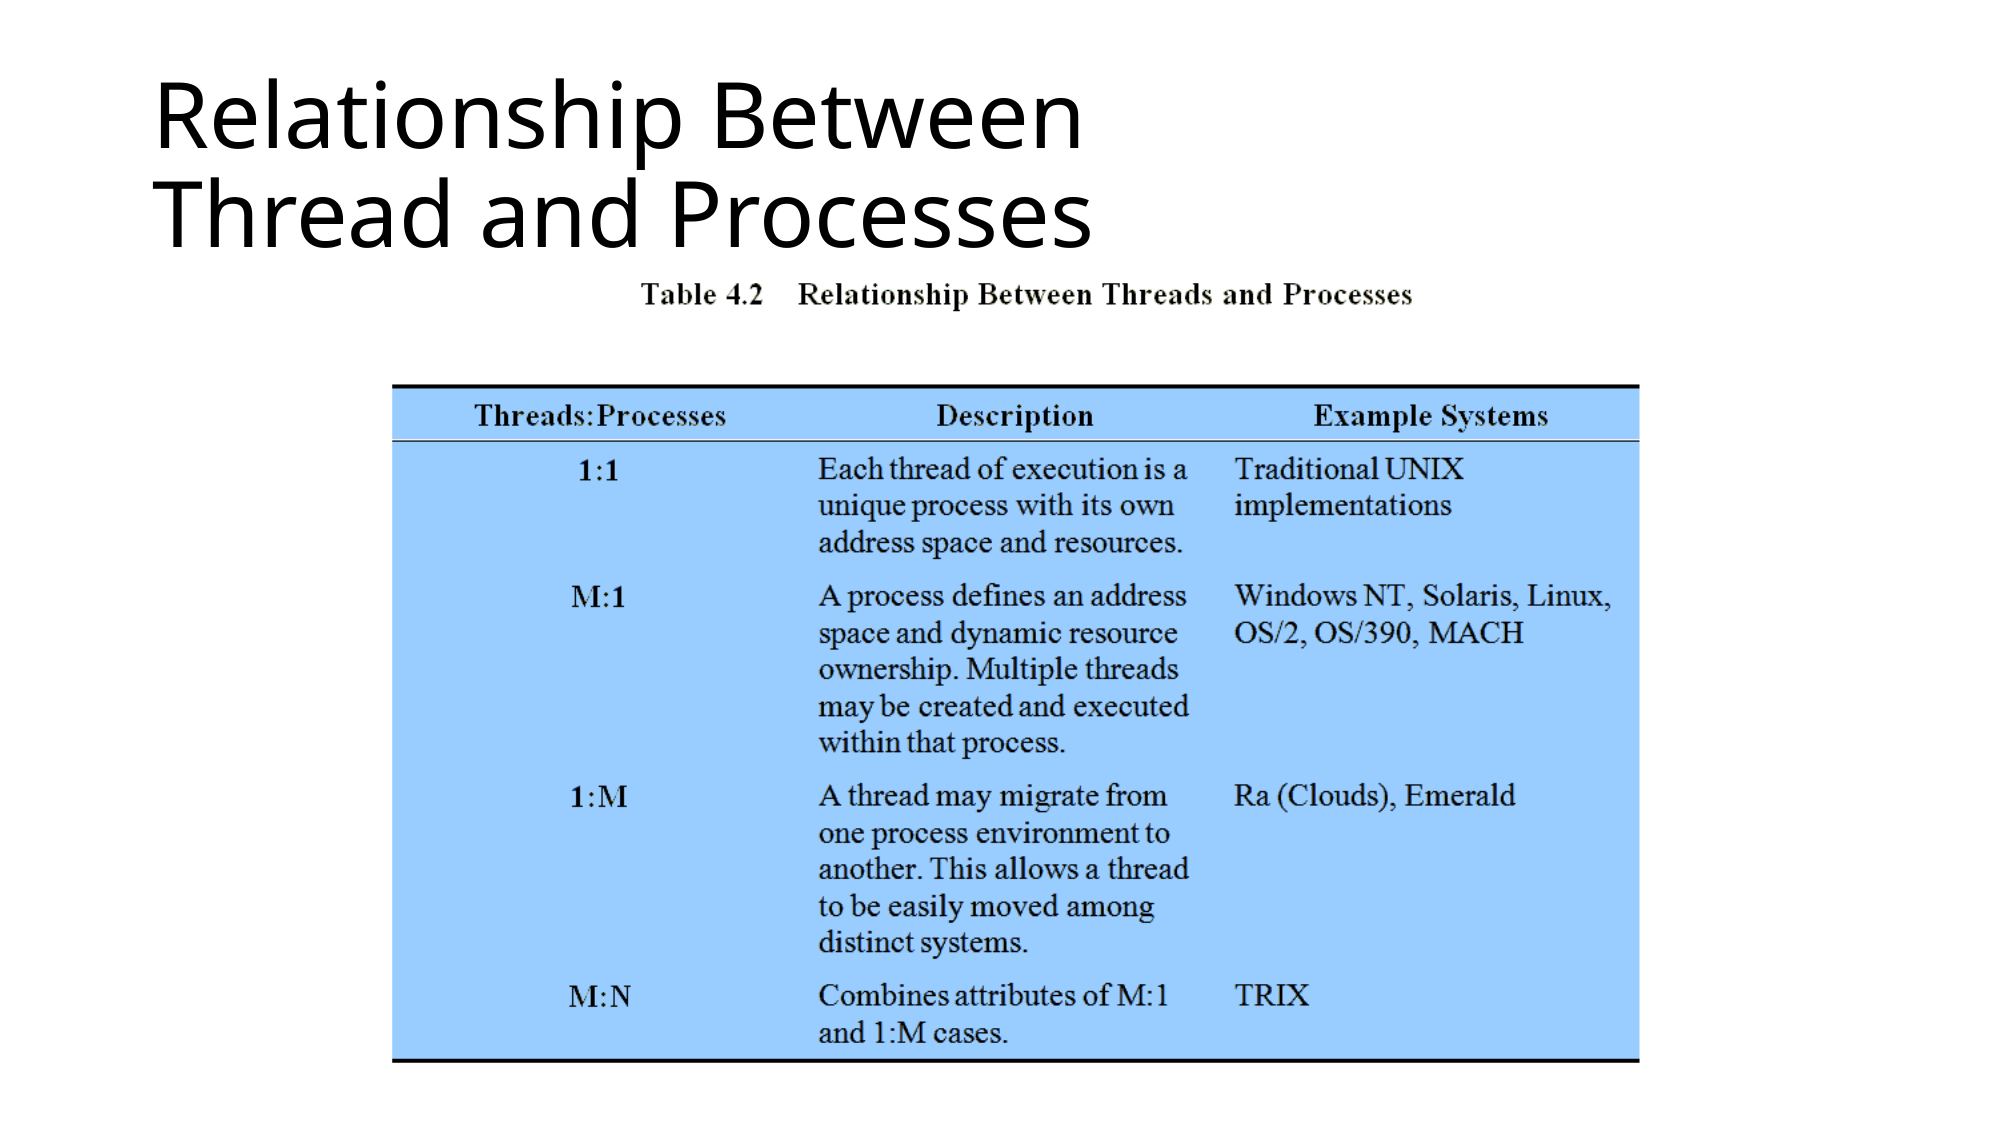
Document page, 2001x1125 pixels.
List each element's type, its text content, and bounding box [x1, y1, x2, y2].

title Relationship Between Thread and Processes [137, 59, 1863, 278]
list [347, 262, 1653, 1075]
